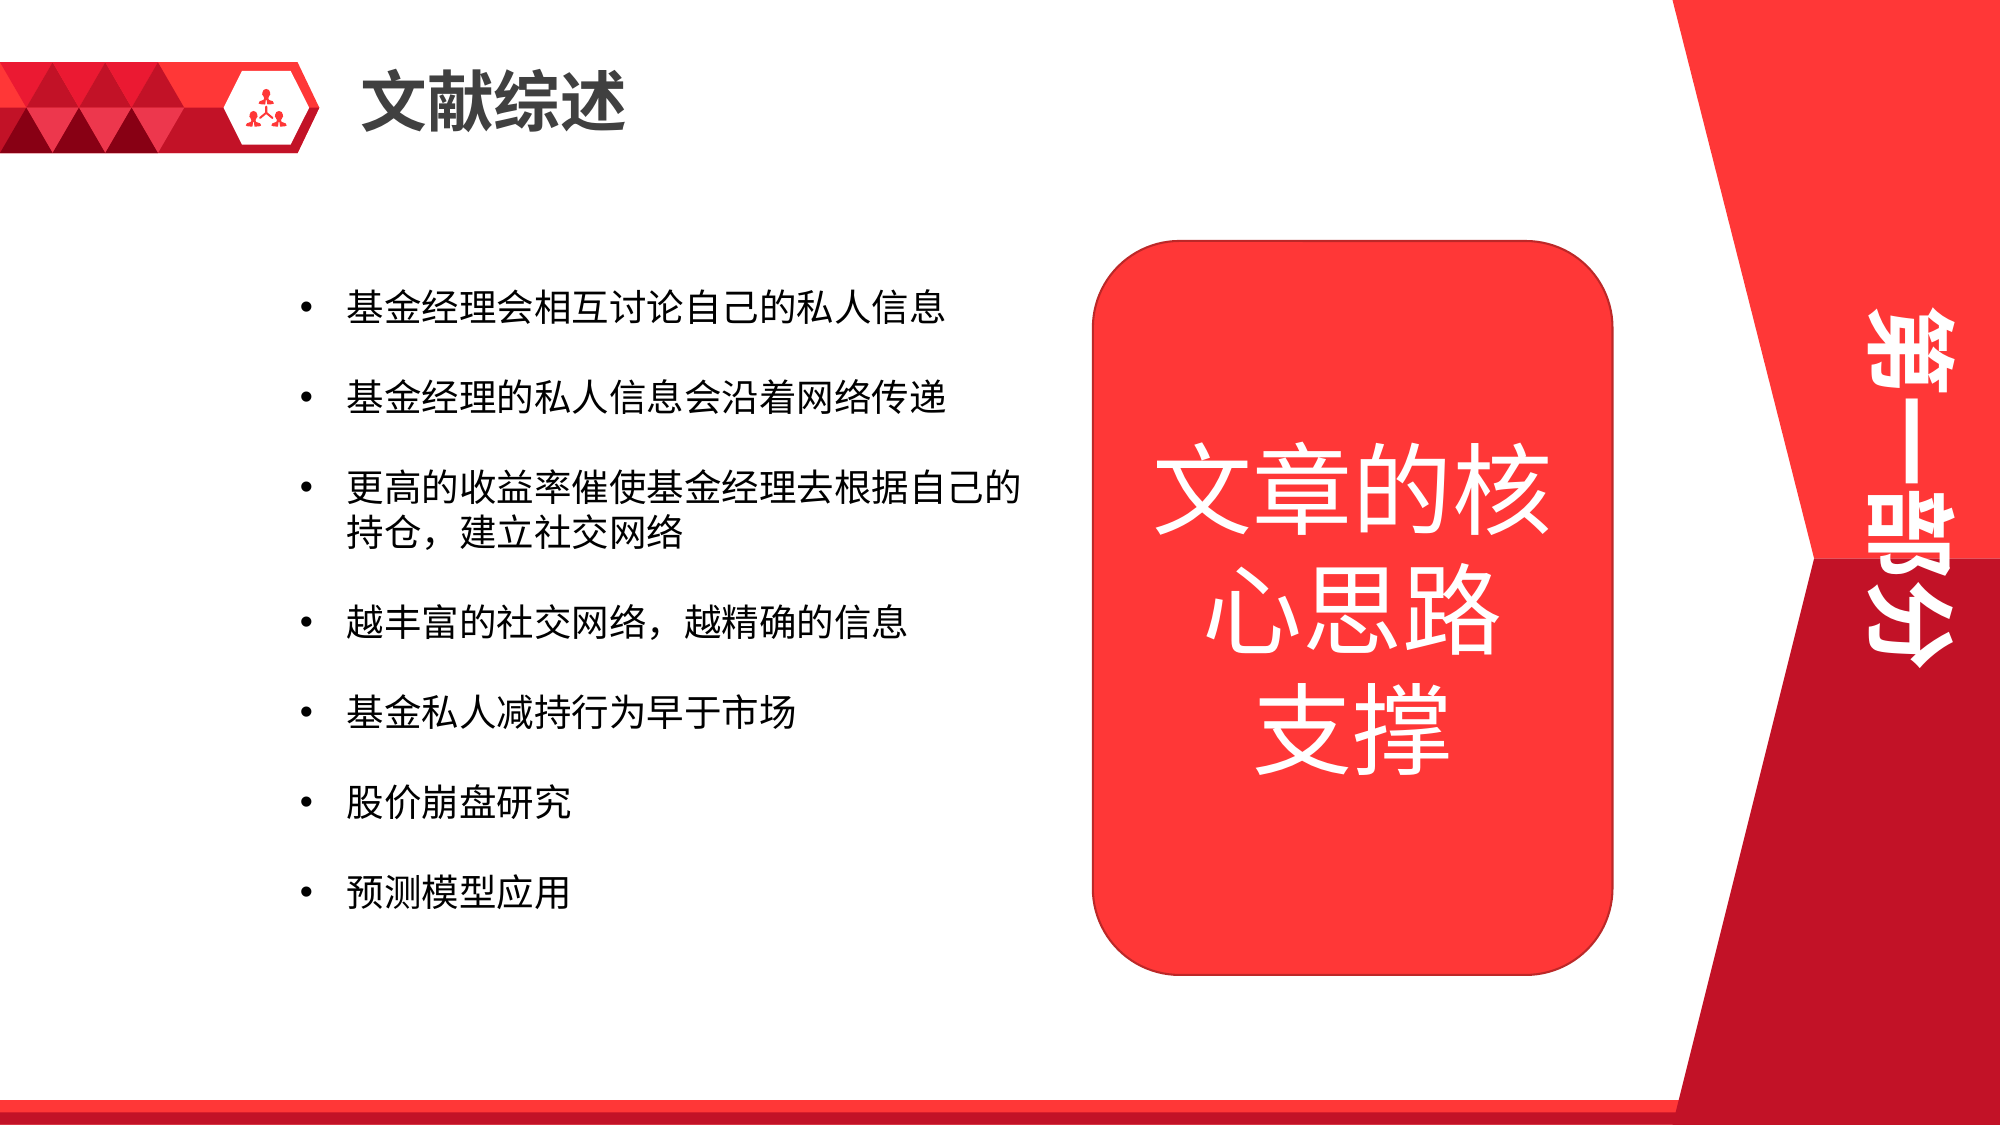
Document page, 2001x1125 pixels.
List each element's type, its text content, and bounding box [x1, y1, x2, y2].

text_box [1671, 0, 2000, 560]
text_box 文章的核心思路 支撑 [1091, 239, 1614, 976]
text_box 基金经理会相互讨论自己的私人信息 基金经理的私人信息会沿着网络传递 更高的收益率催使基金经理去根据自己的持仓，建立社交网络 越丰富的社交网络，越精确的信息 基金私人减持行为早于市场 股价崩盘研究 预测模型应用 [285, 276, 1045, 1102]
text_box [1671, 559, 2000, 1125]
text_box 文献综述 [345, 52, 1419, 147]
text_box 第一部分 [1833, 289, 1976, 836]
